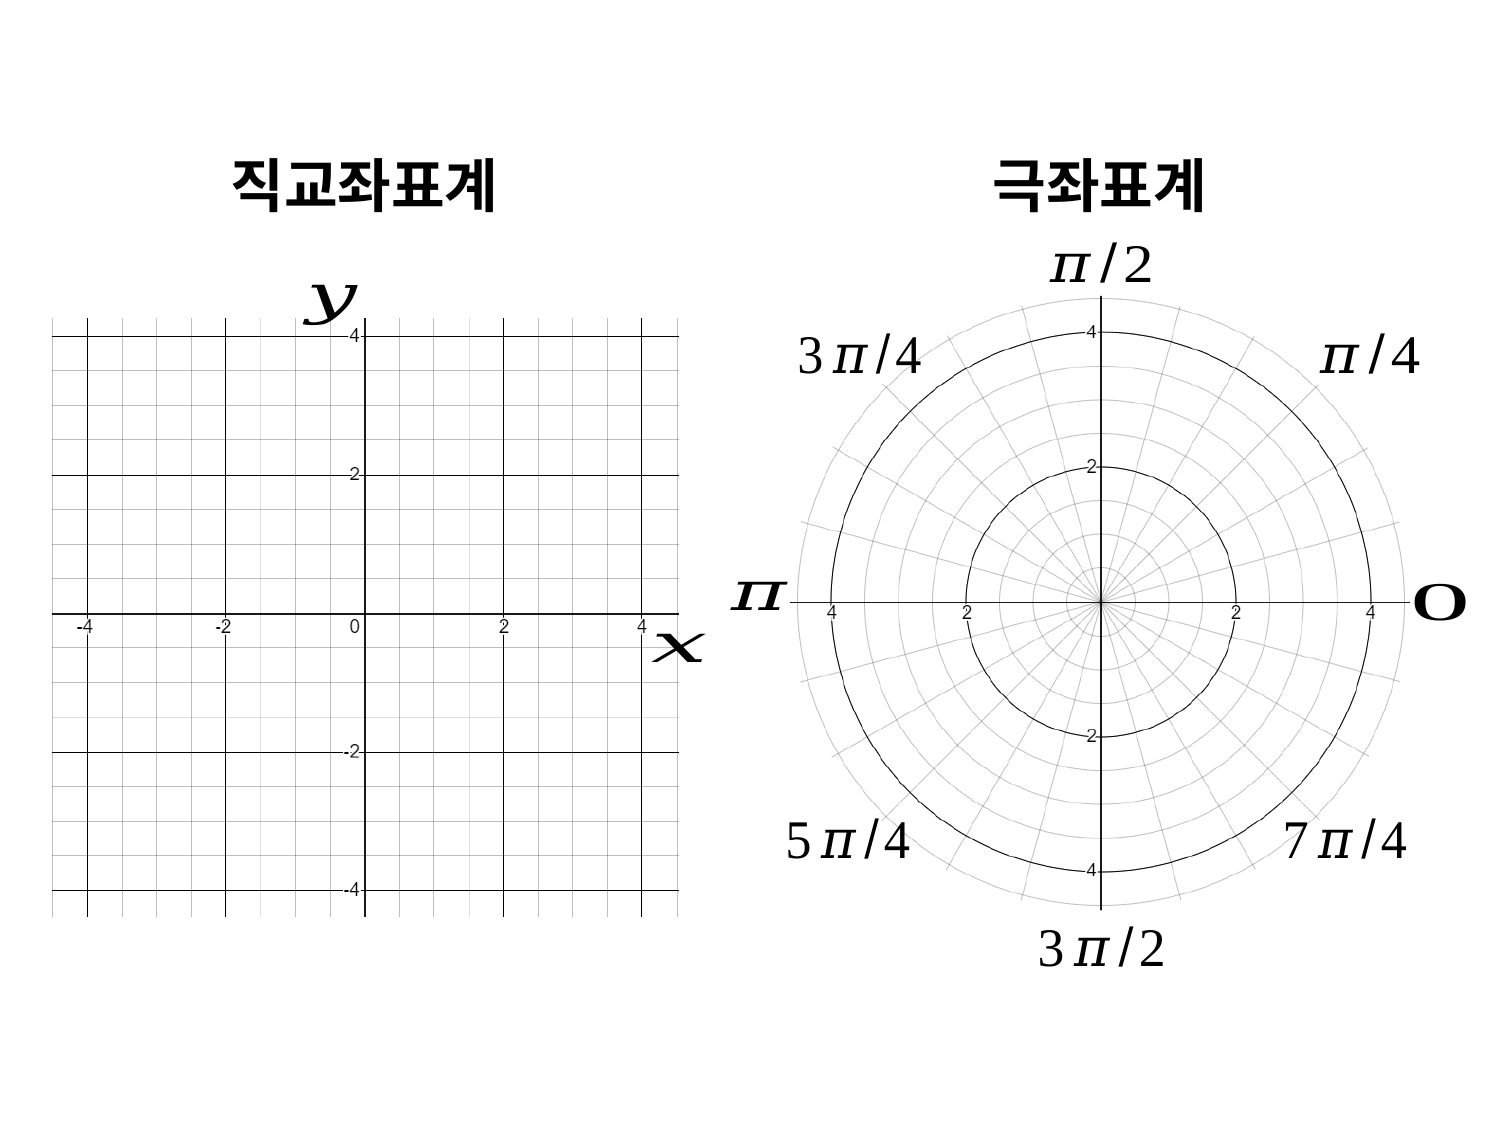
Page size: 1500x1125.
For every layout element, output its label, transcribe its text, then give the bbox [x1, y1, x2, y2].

text_box 직교좌표계 [215, 141, 514, 227]
picture [789, 295, 1411, 911]
picture [52, 317, 679, 918]
text_box 극좌표계 [977, 141, 1222, 227]
